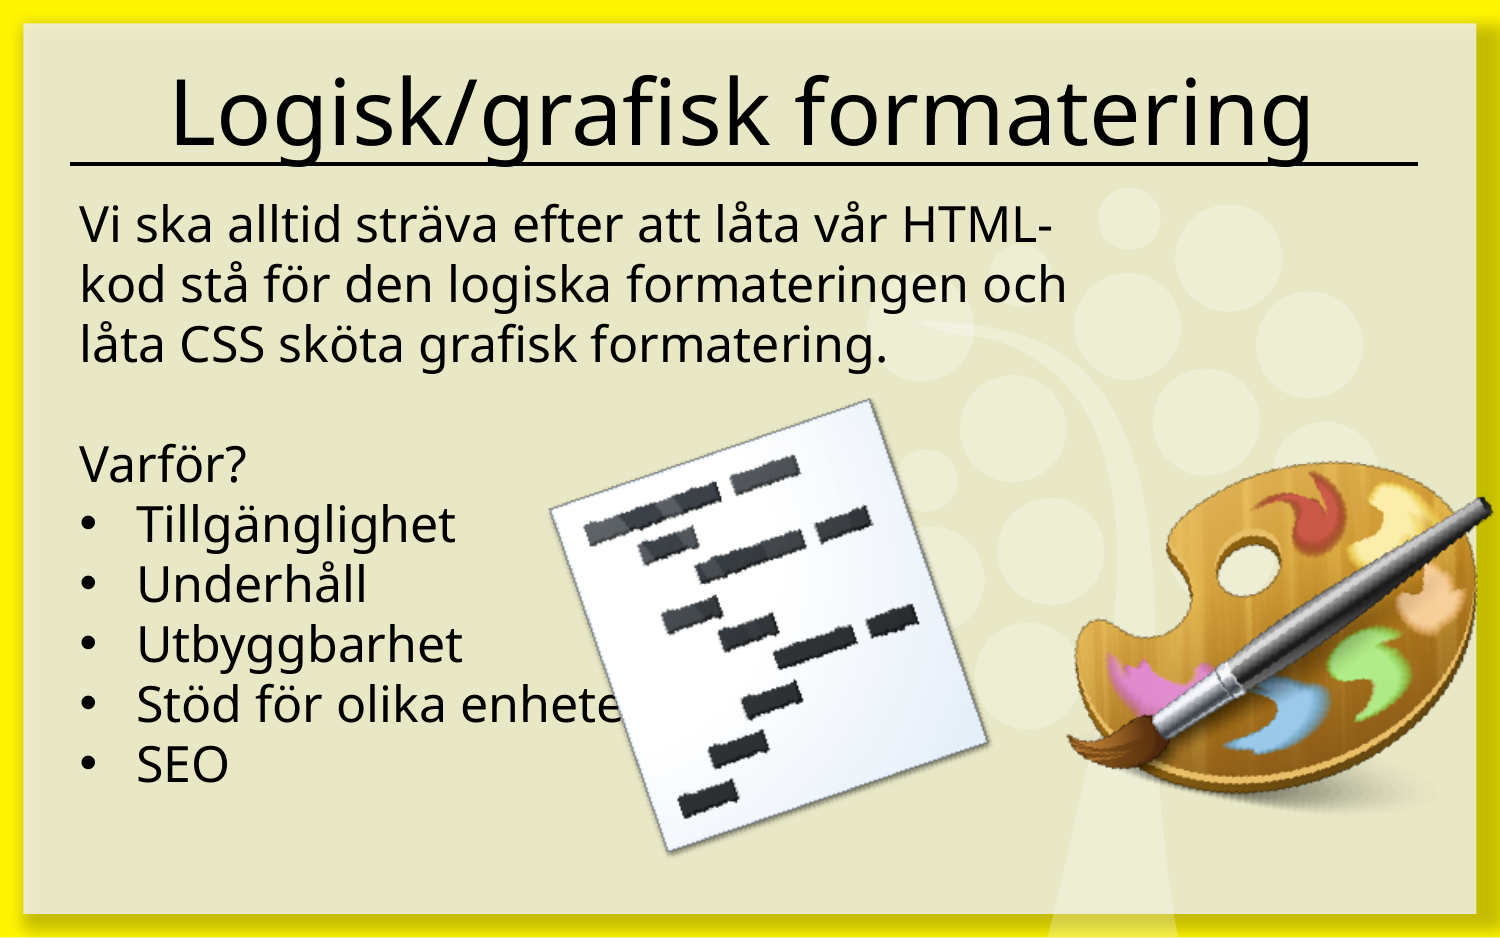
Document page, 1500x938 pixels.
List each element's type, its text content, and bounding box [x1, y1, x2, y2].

subtitle Vi ska alltid sträva efter att låta vår HTML-kod stå för den logiska formateringen och låta CSS sköta grafisk formatering. Varför? Tillgänglighet Underhåll Utbyggbarhet Stöd för olika enheter SEO [64, 185, 1115, 425]
picture [1039, 388, 1500, 865]
picture [513, 373, 1023, 880]
title Logisk/grafisk formatering [105, 46, 1381, 174]
